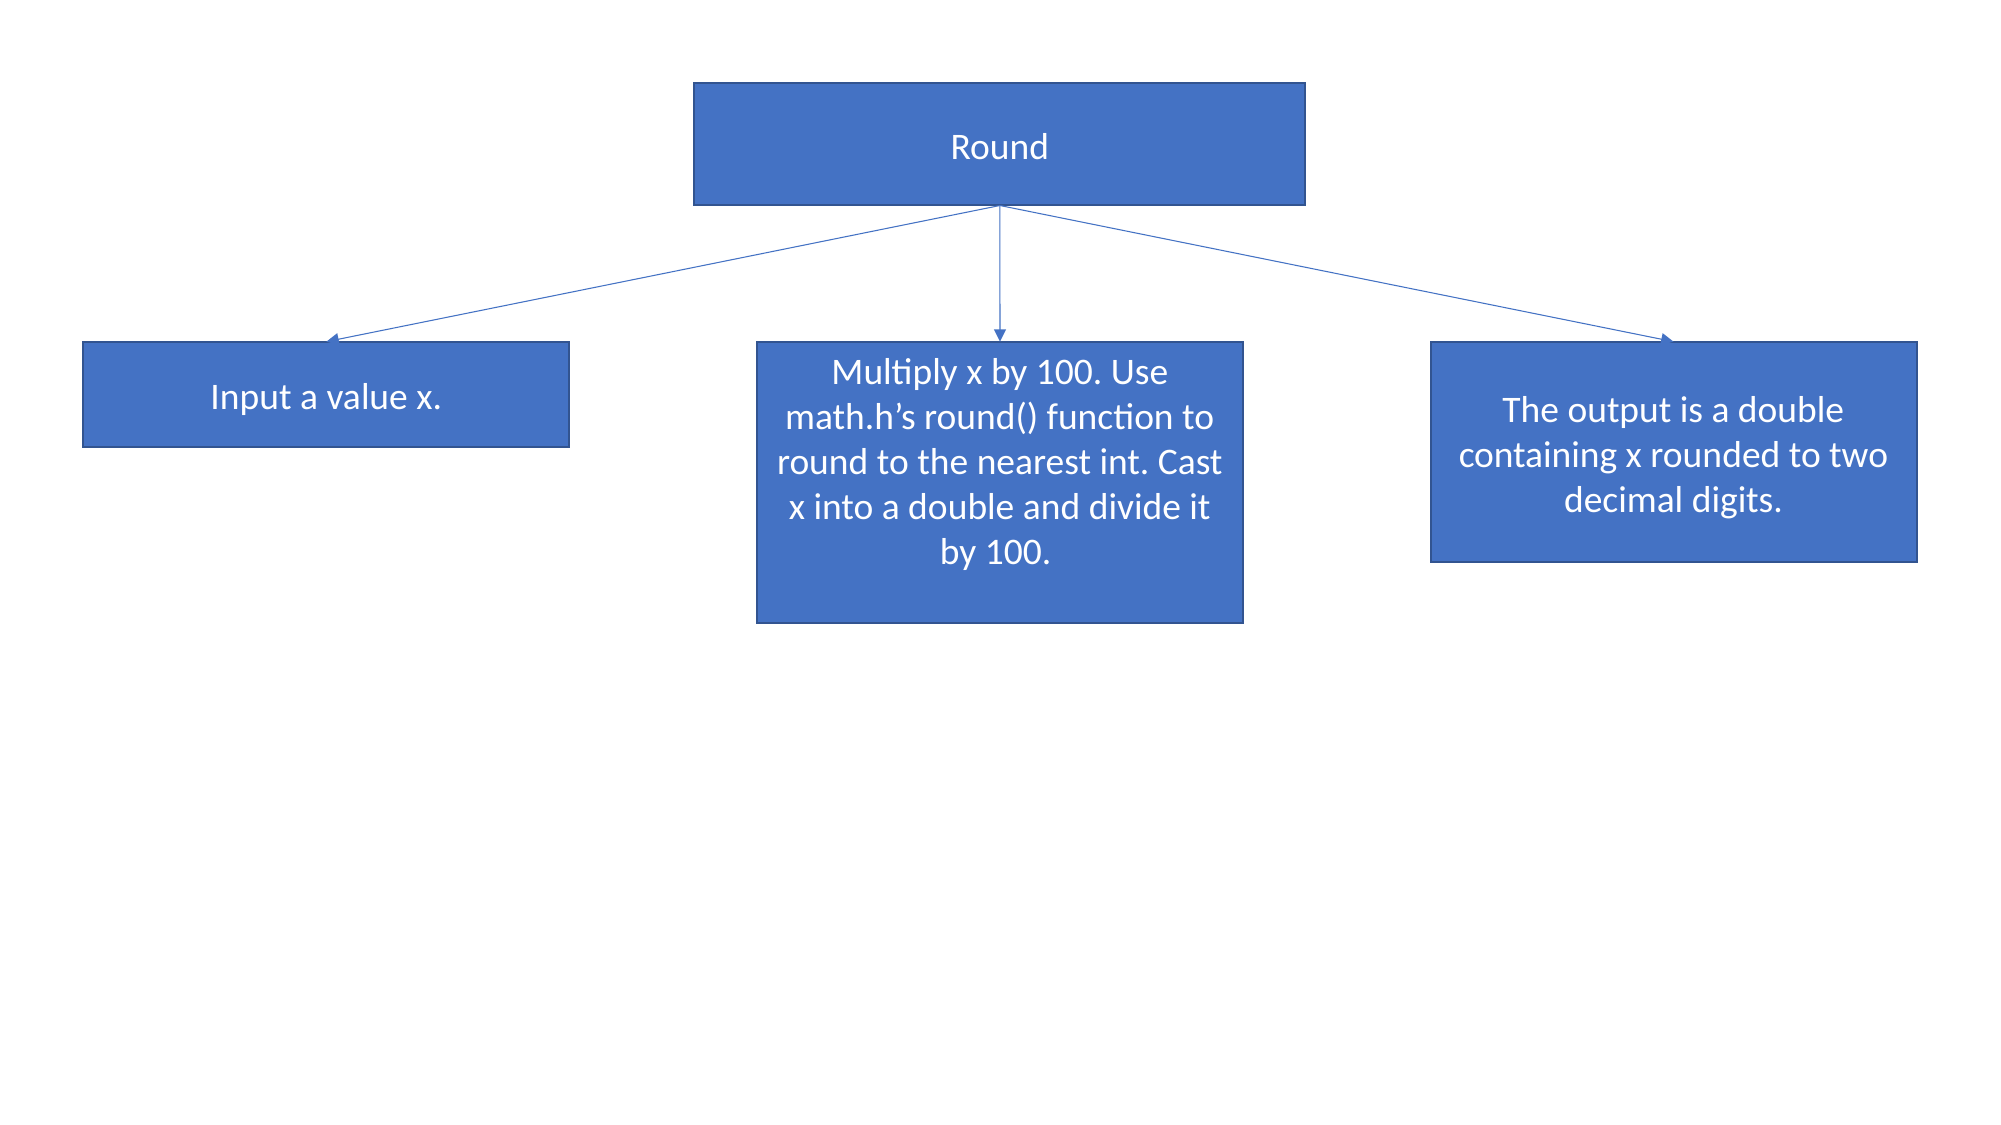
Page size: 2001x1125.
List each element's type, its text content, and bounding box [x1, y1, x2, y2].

text_box Round [693, 82, 1306, 205]
text_box The output is a double containing x rounded to two decimal digits. [1430, 341, 1918, 563]
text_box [326, 205, 999, 342]
text_box Multiply x by 100. Use math.h’s round() function to round to the nearest int. Cast x into a double and divide it by 100. [756, 342, 1244, 624]
text_box Input a value x. [82, 341, 570, 448]
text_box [999, 205, 1674, 342]
